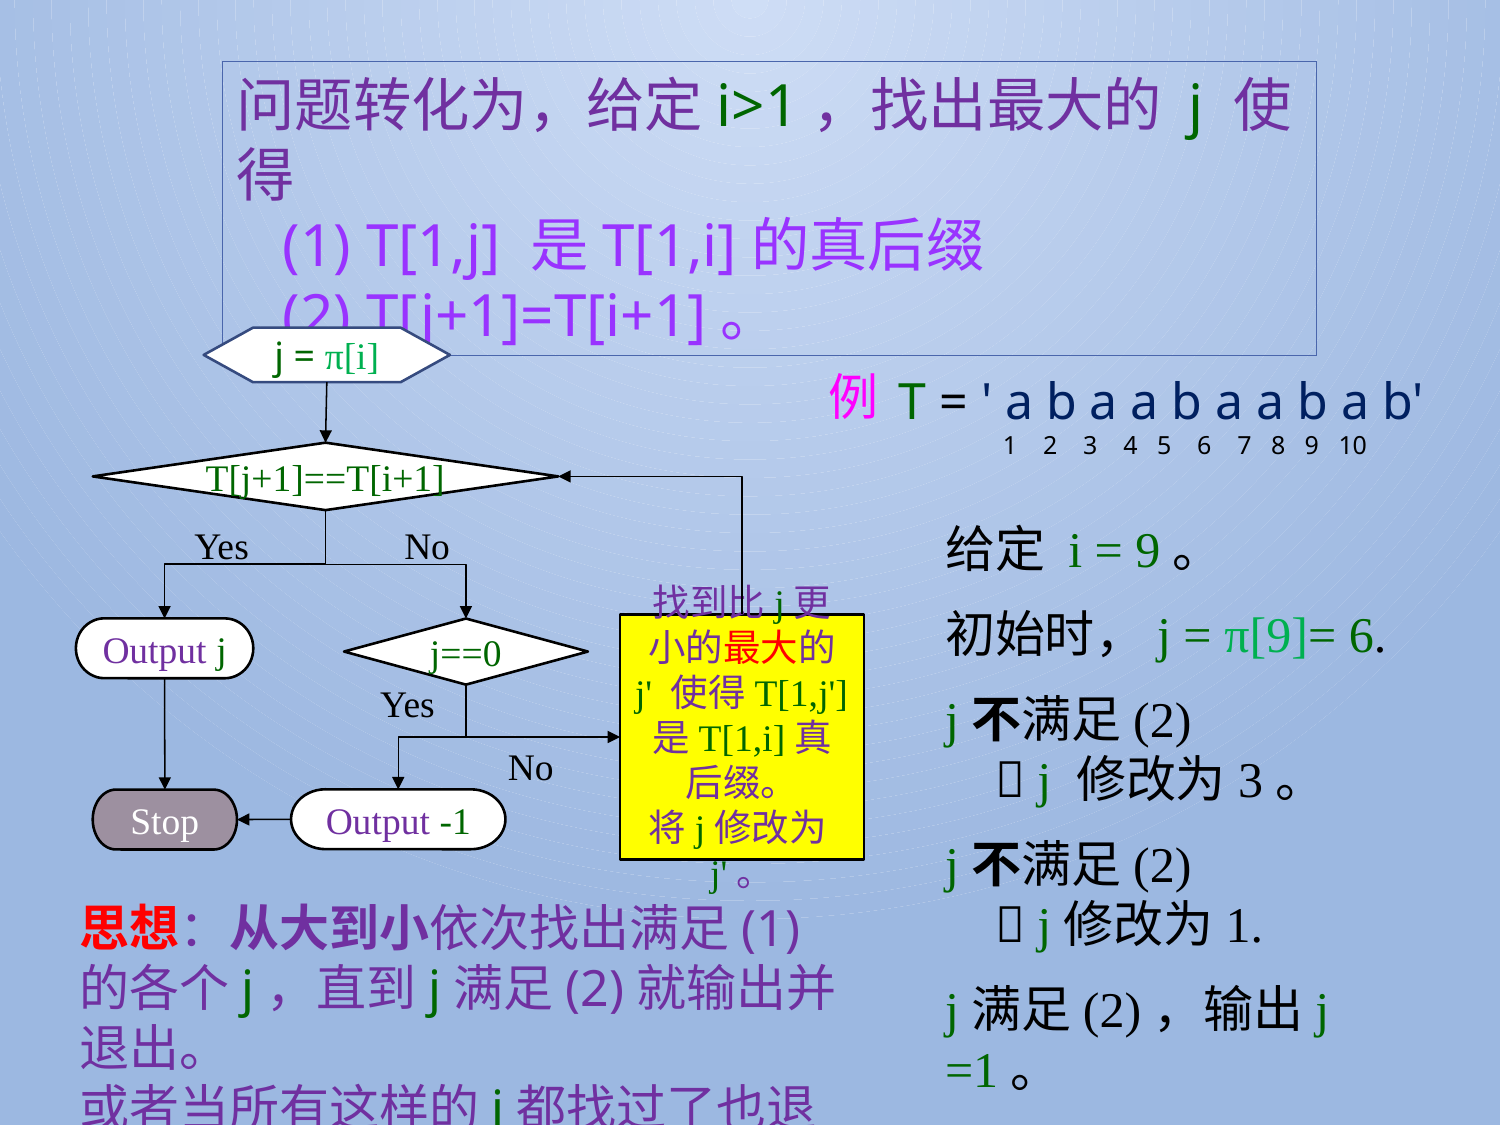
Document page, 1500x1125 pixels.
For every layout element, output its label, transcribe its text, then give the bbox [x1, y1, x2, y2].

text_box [813, 357, 1500, 469]
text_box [75, 327, 865, 860]
text_box 思想：从大到小依次找出满足(1)的各个j，直到j满足(2)就输出并退出。 或者当所有这样的j都找过了也退出。 [65, 889, 867, 1125]
text_box 问题转化为，给定i>1，找出最大的 j 使得 (1) T[1,j] 是T[1,i]的真后缀 (2) T[j+1]=T[i+1]。 [222, 61, 1317, 356]
text_box 给定 i = 9。 初始时，j = π[9]= 6. j不满足(2)  j 修改为3。 j不满足(2)  j修改为1. j满足(2)，输出j =1。 [930, 510, 1435, 1105]
